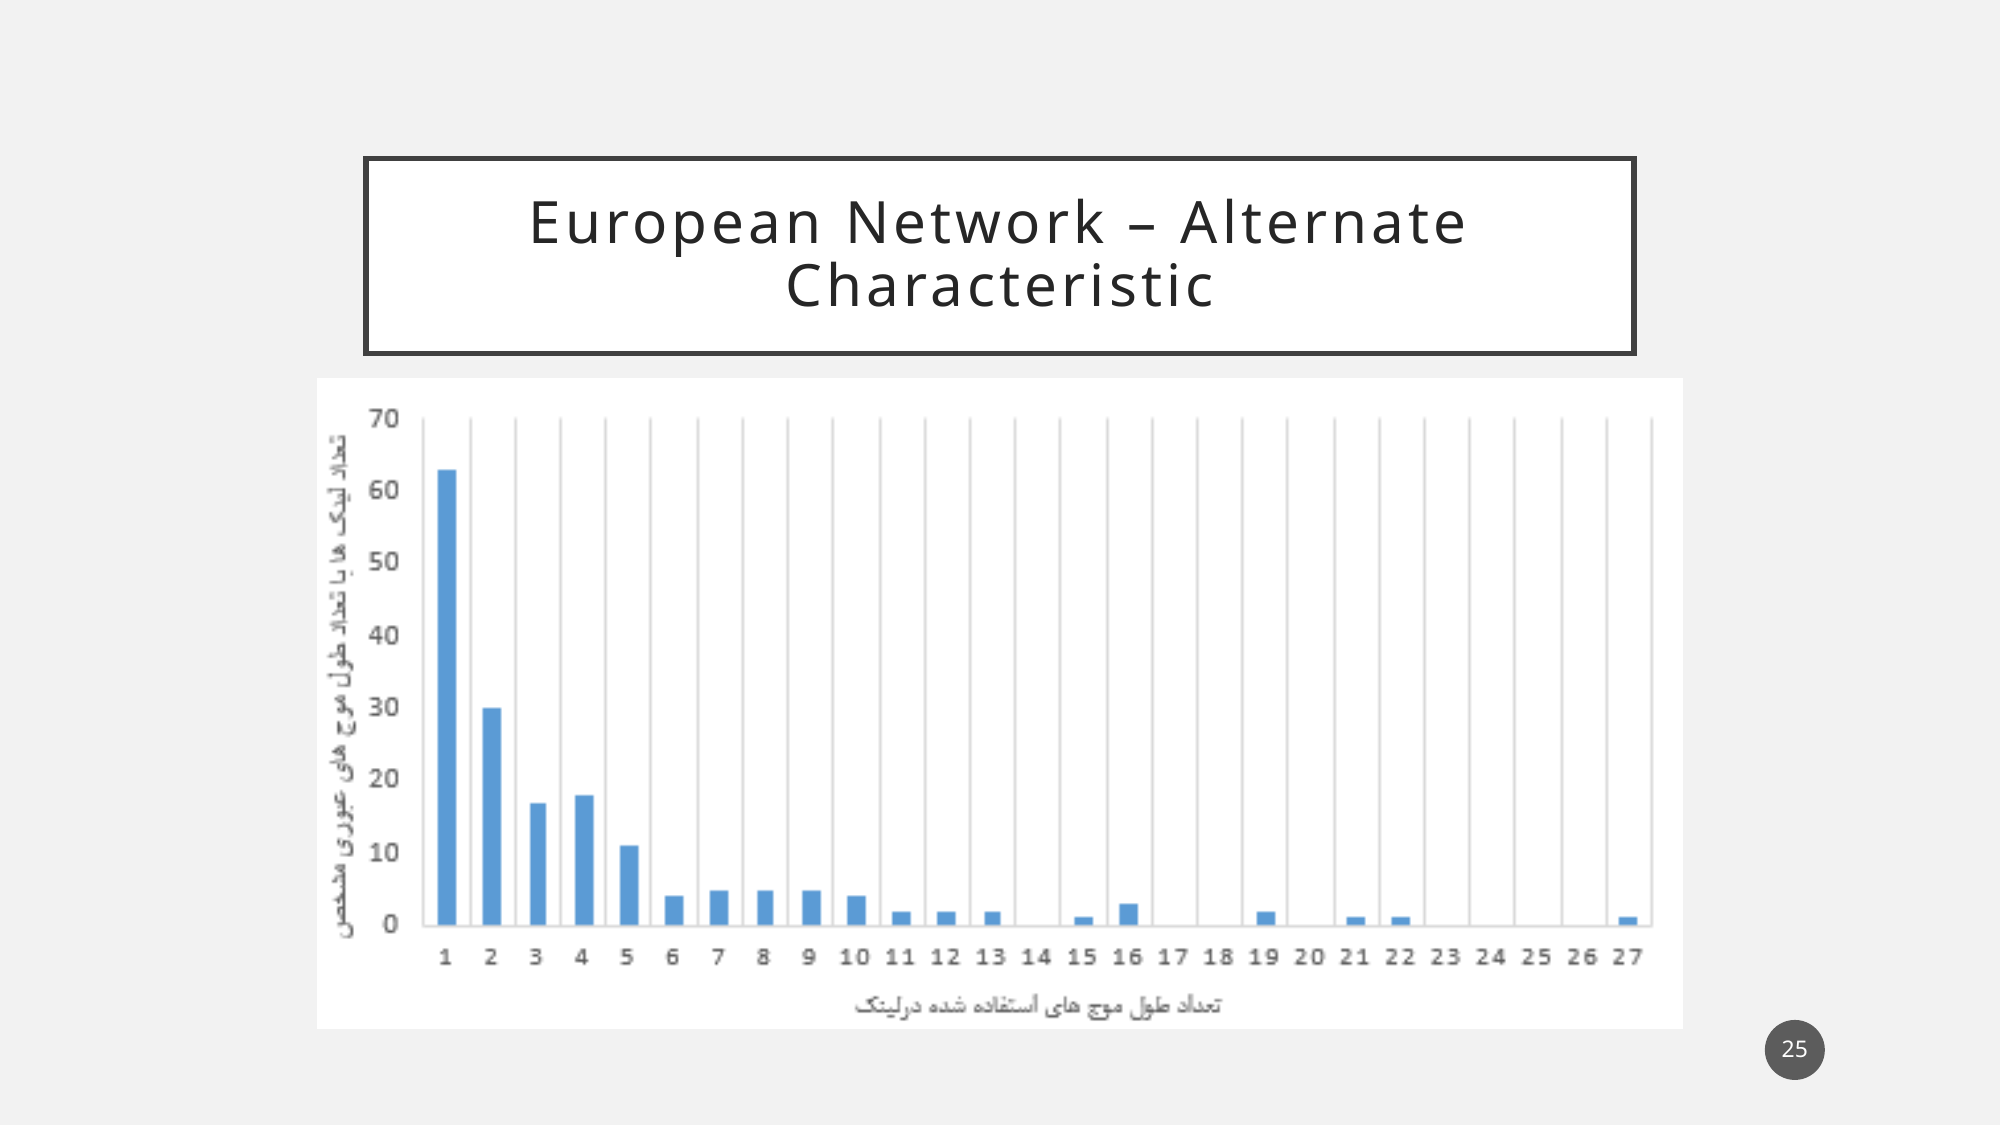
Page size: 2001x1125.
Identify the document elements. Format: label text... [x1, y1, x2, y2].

title European Network – Alternate Characteristic [363, 156, 1637, 356]
slide_number 25 [1764, 1019, 1825, 1080]
picture [317, 378, 1683, 1029]
